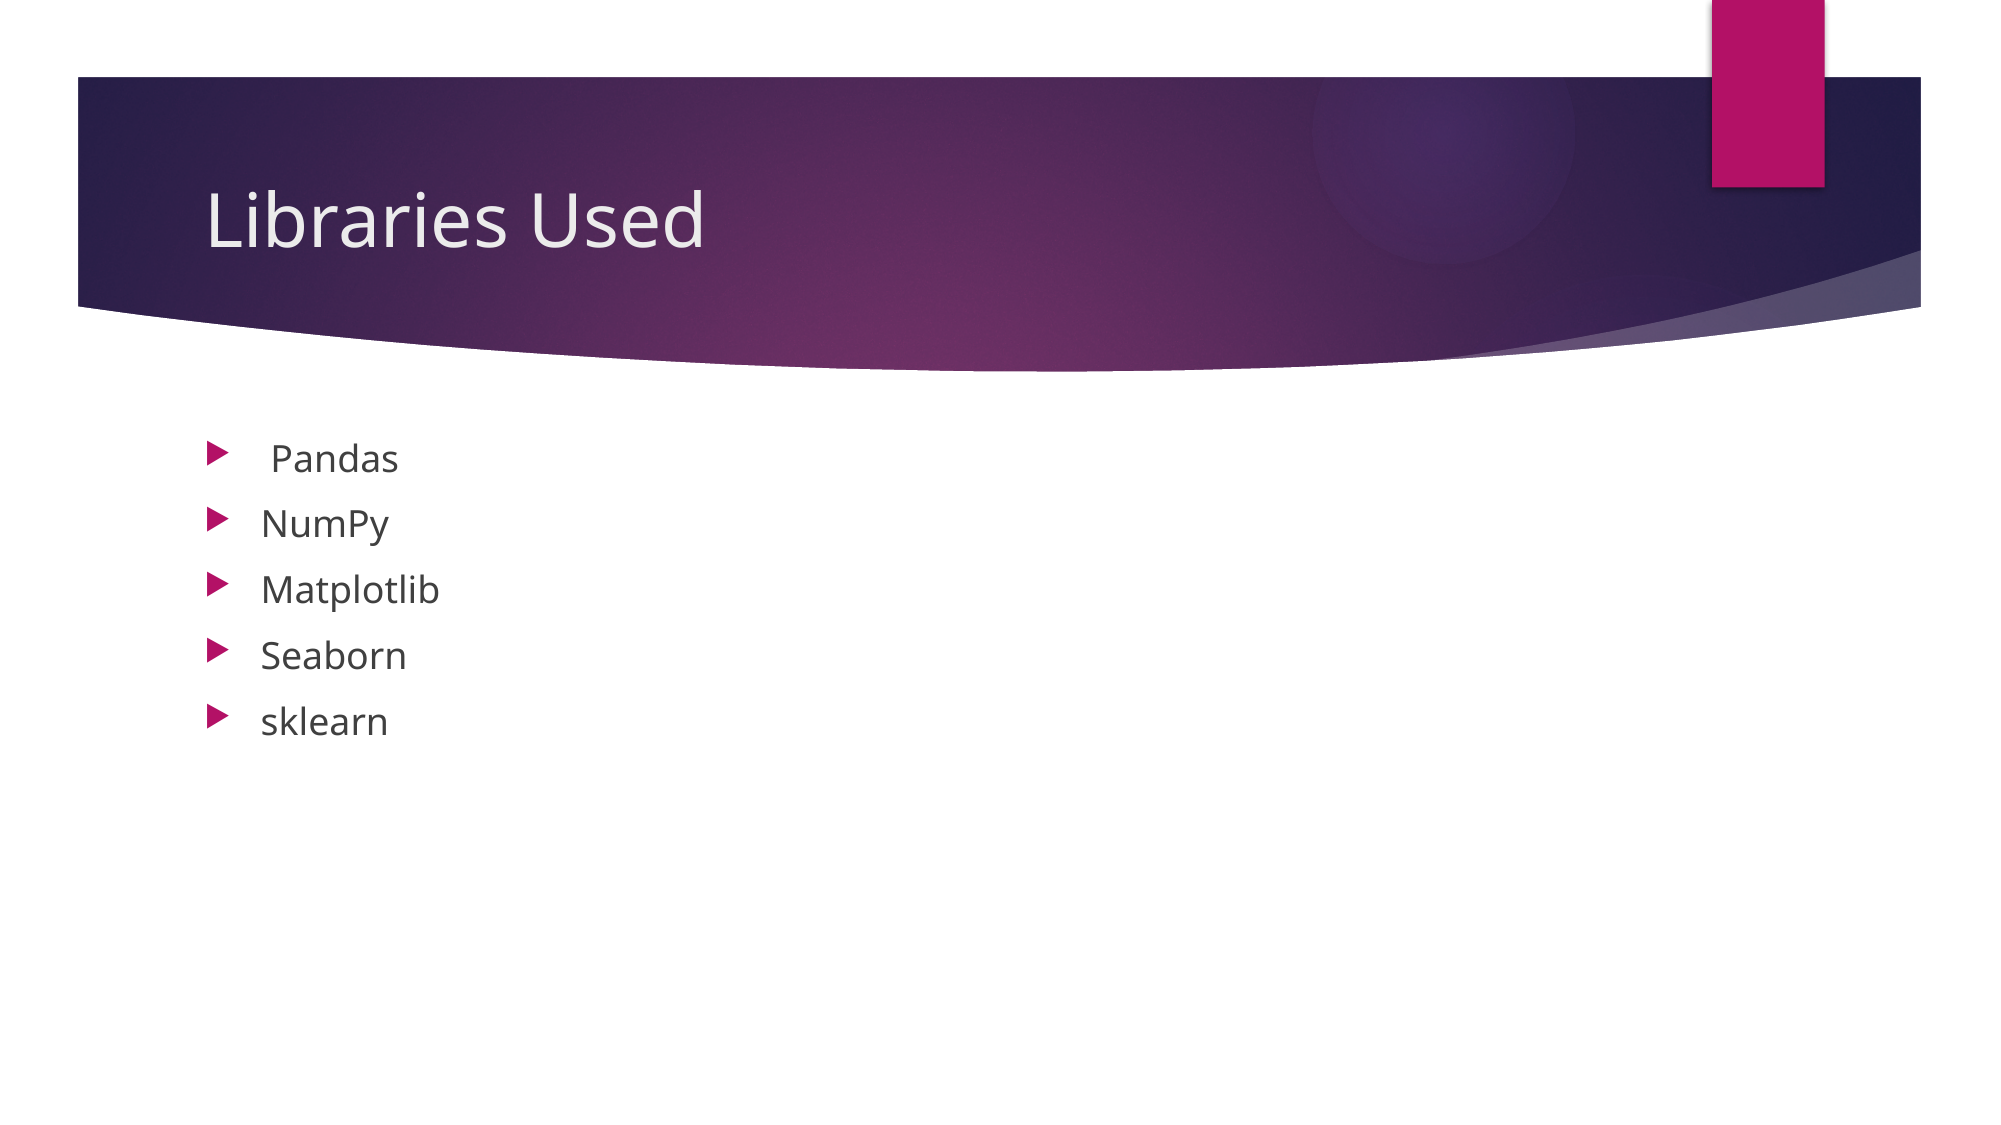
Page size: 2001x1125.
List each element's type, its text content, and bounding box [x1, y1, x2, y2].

title Libraries Used [189, 159, 1627, 276]
list Pandas NumPy Matplotlib Seaborn sklearn [189, 427, 1638, 988]
